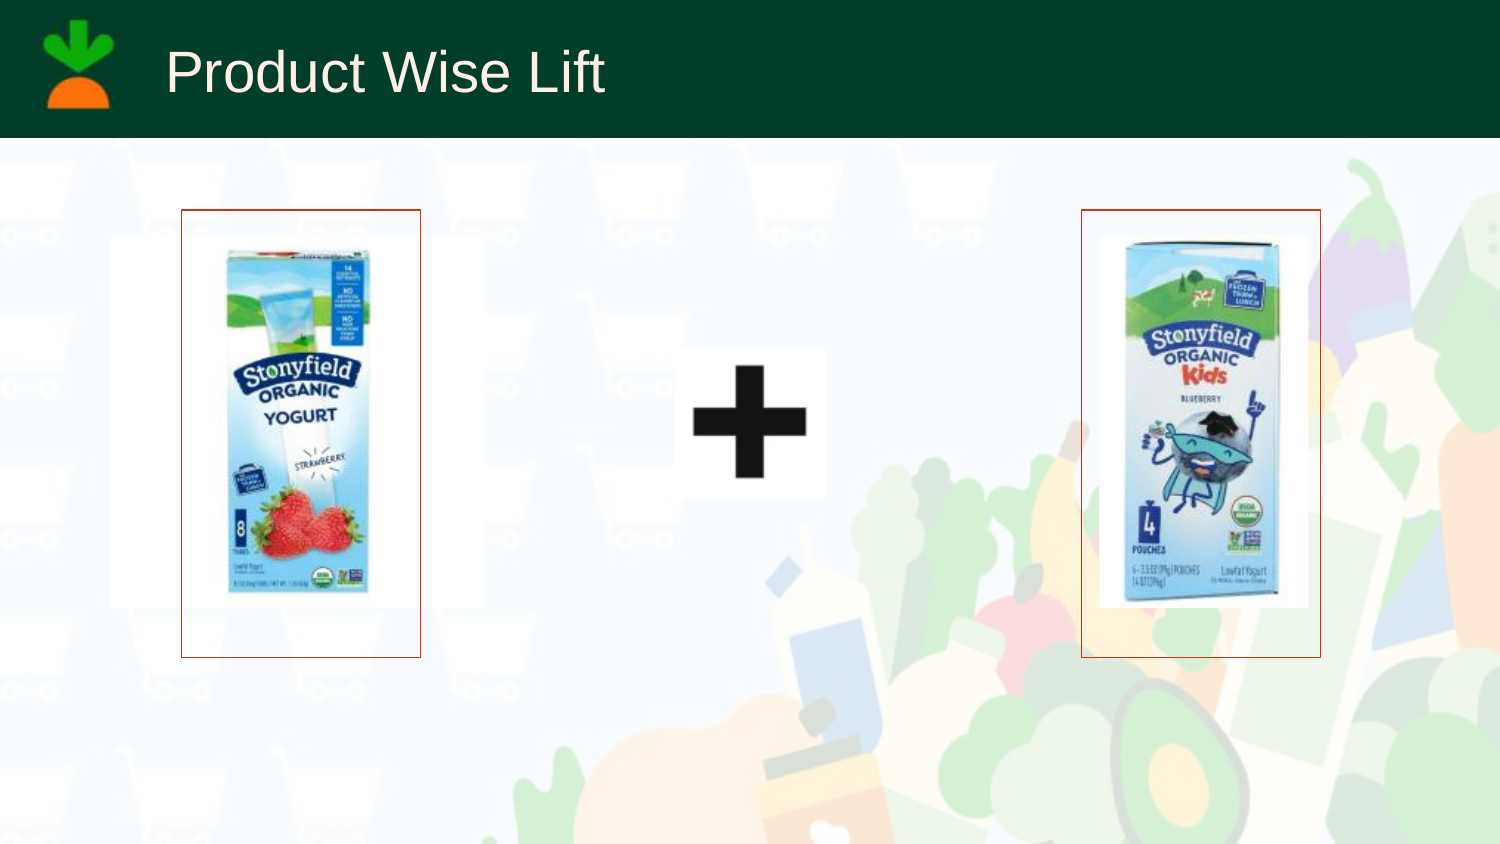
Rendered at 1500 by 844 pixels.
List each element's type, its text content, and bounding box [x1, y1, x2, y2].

text_box [181, 618, 421, 658]
picture [110, 235, 484, 609]
picture [1099, 235, 1309, 609]
text_box [181, 209, 421, 234]
text_box [1081, 209, 1321, 658]
picture [25, 11, 124, 114]
picture [675, 346, 825, 497]
title Product Wise Lift [0, 0, 1500, 138]
